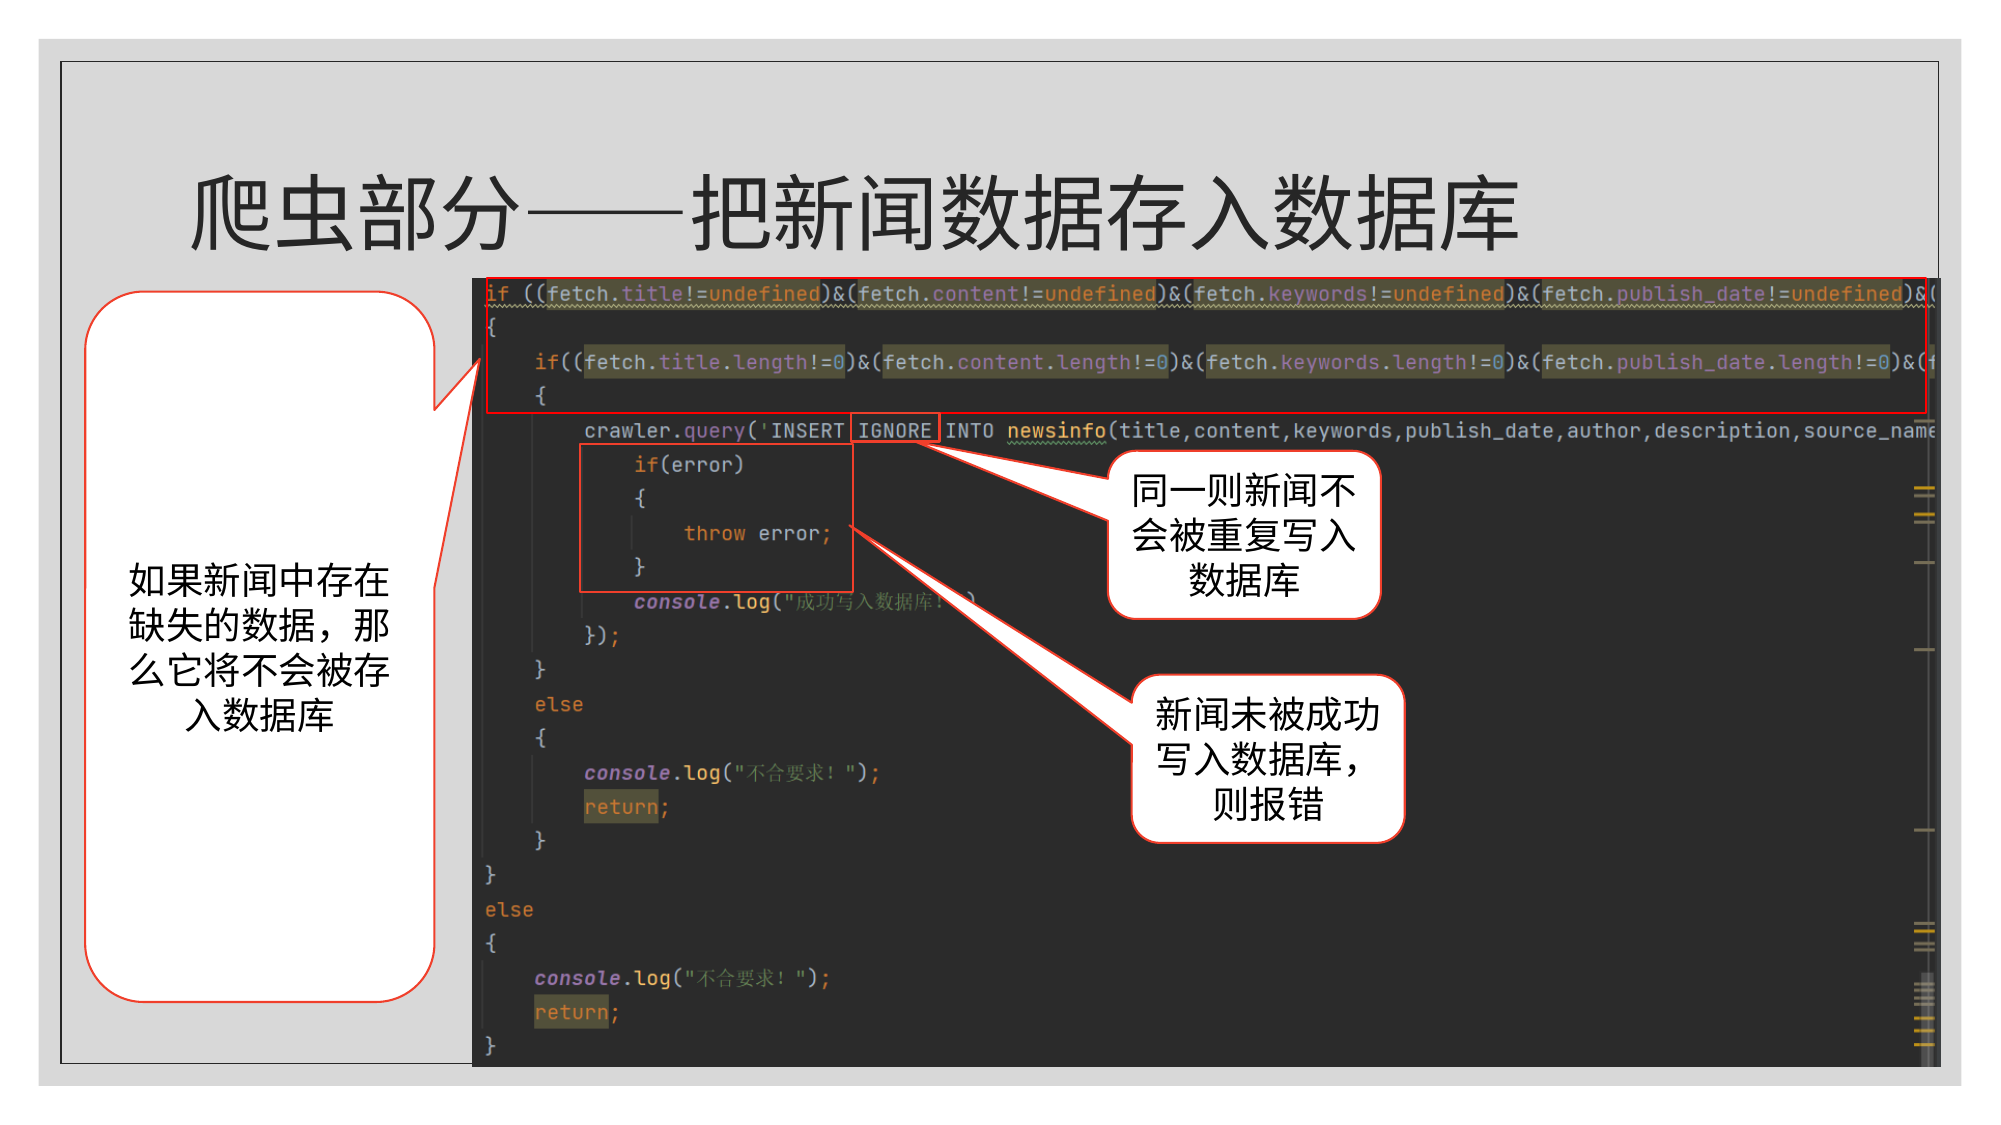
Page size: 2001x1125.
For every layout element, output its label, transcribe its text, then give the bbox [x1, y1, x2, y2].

title 爬虫部分——把新闻数据存入数据库 [174, 105, 1825, 331]
text_box 如果新闻中存在缺失的数据，那么它将不会被存入数据库 [84, 290, 466, 1004]
picture [472, 278, 1941, 1067]
